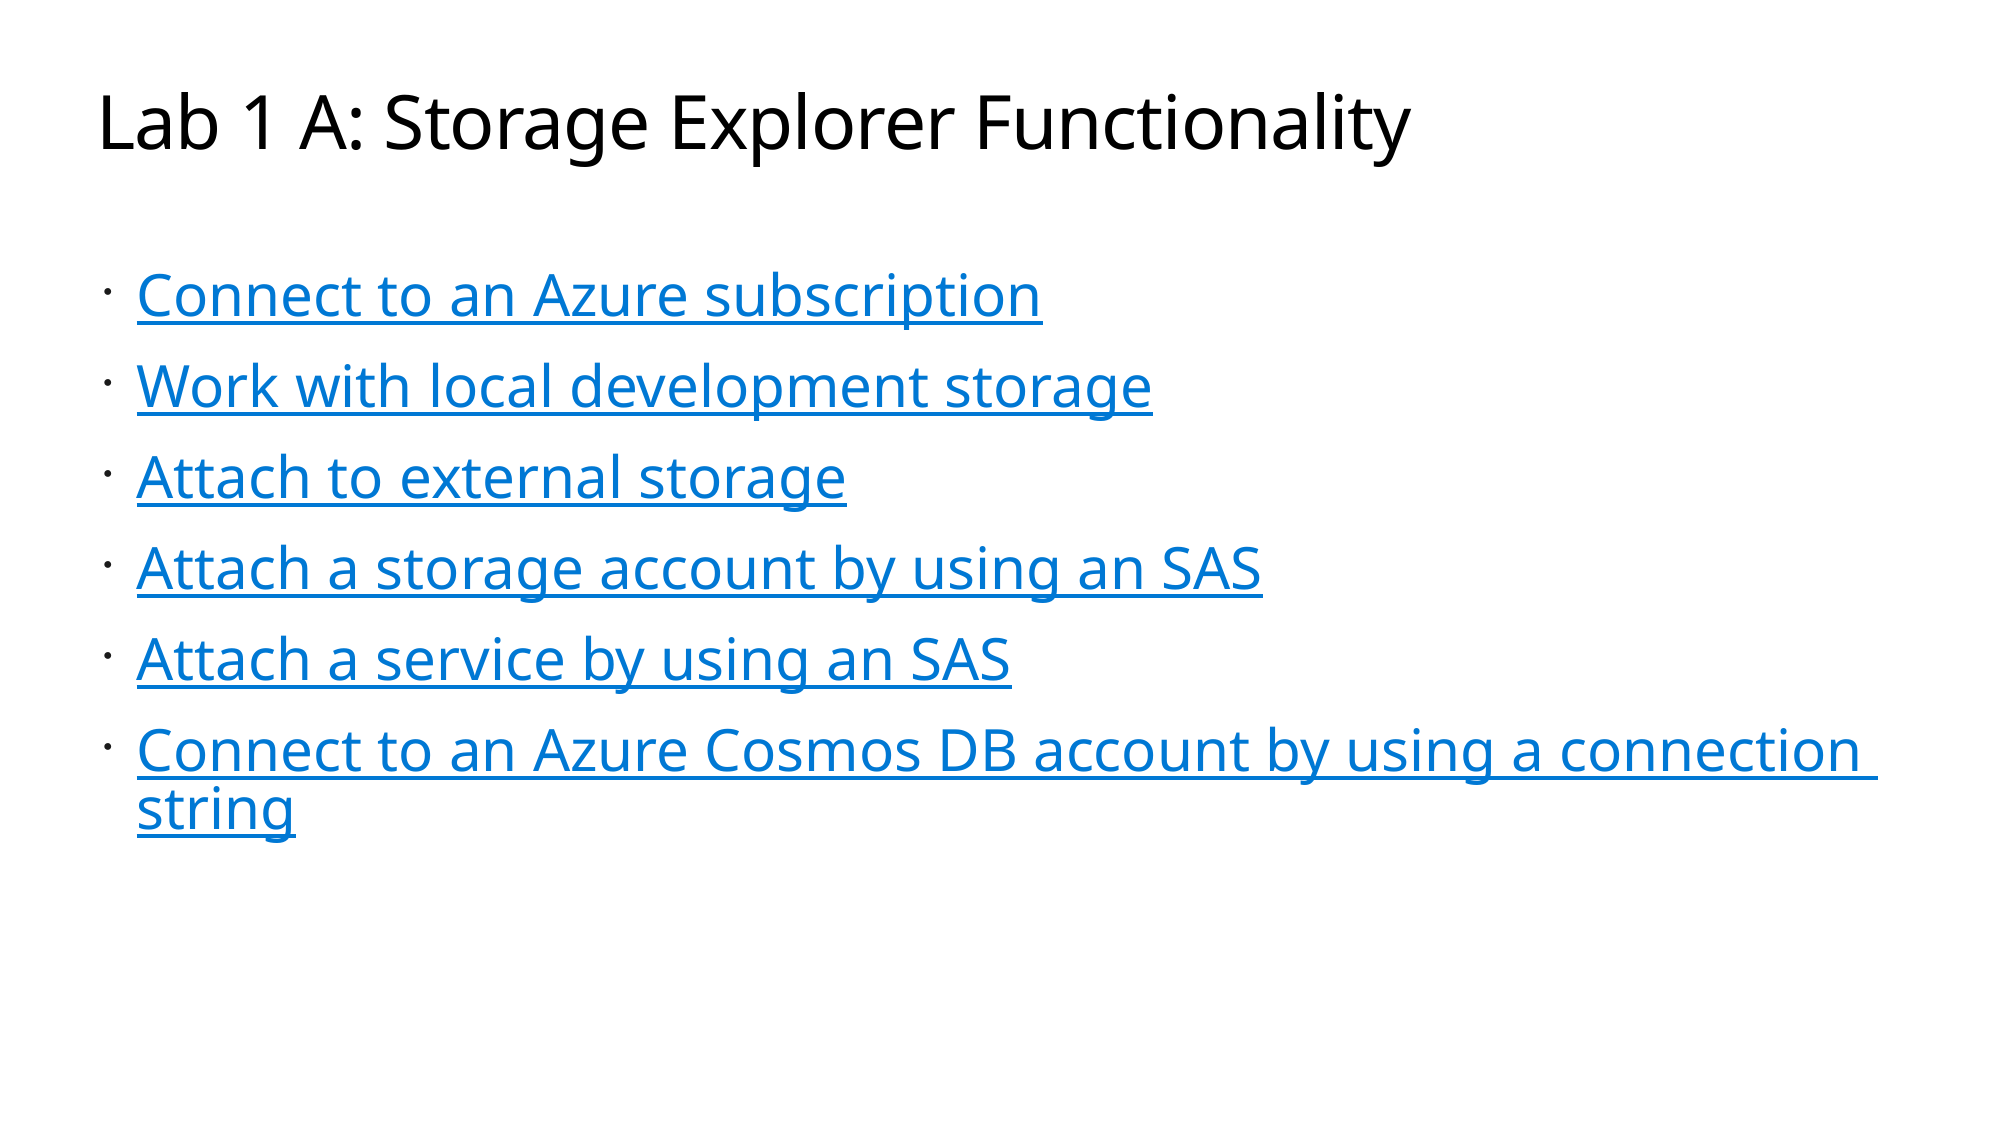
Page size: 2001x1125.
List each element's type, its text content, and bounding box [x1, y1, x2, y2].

list Connect to an Azure subscription Work with local development storage Attach to external storage Attach a storage account by using an SAS Attach a service by using an SAS Connect to an Azure Cosmos DB account by using a connection string [99, 258, 1904, 753]
title Lab 1 A: Storage Explorer Functionality [96, 75, 1904, 166]
